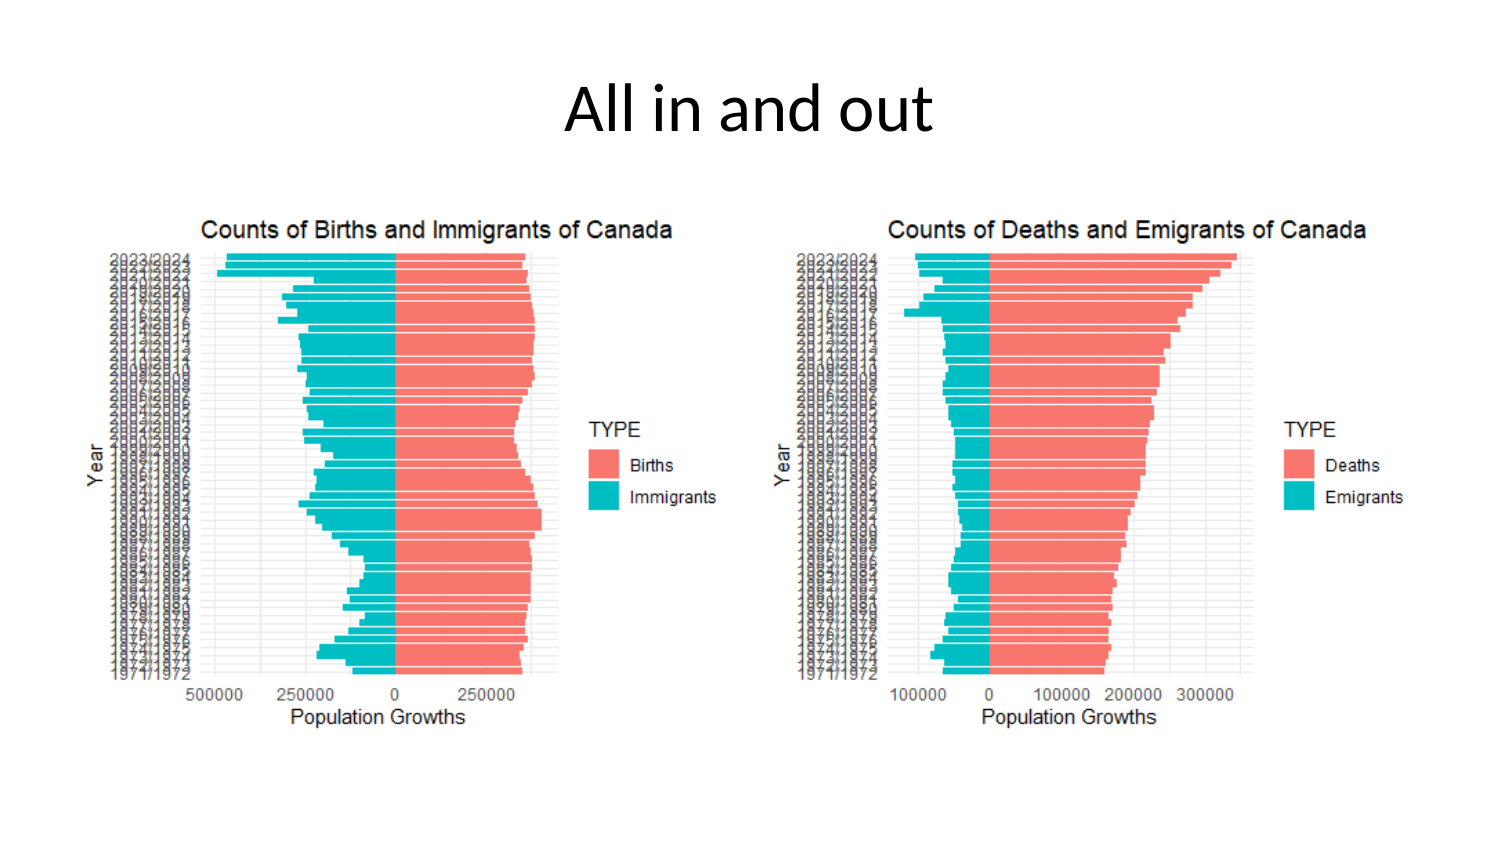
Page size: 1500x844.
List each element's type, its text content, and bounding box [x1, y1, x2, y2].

picture [762, 208, 1426, 738]
title All in and out [75, 33, 1425, 175]
picture [74, 208, 738, 738]
